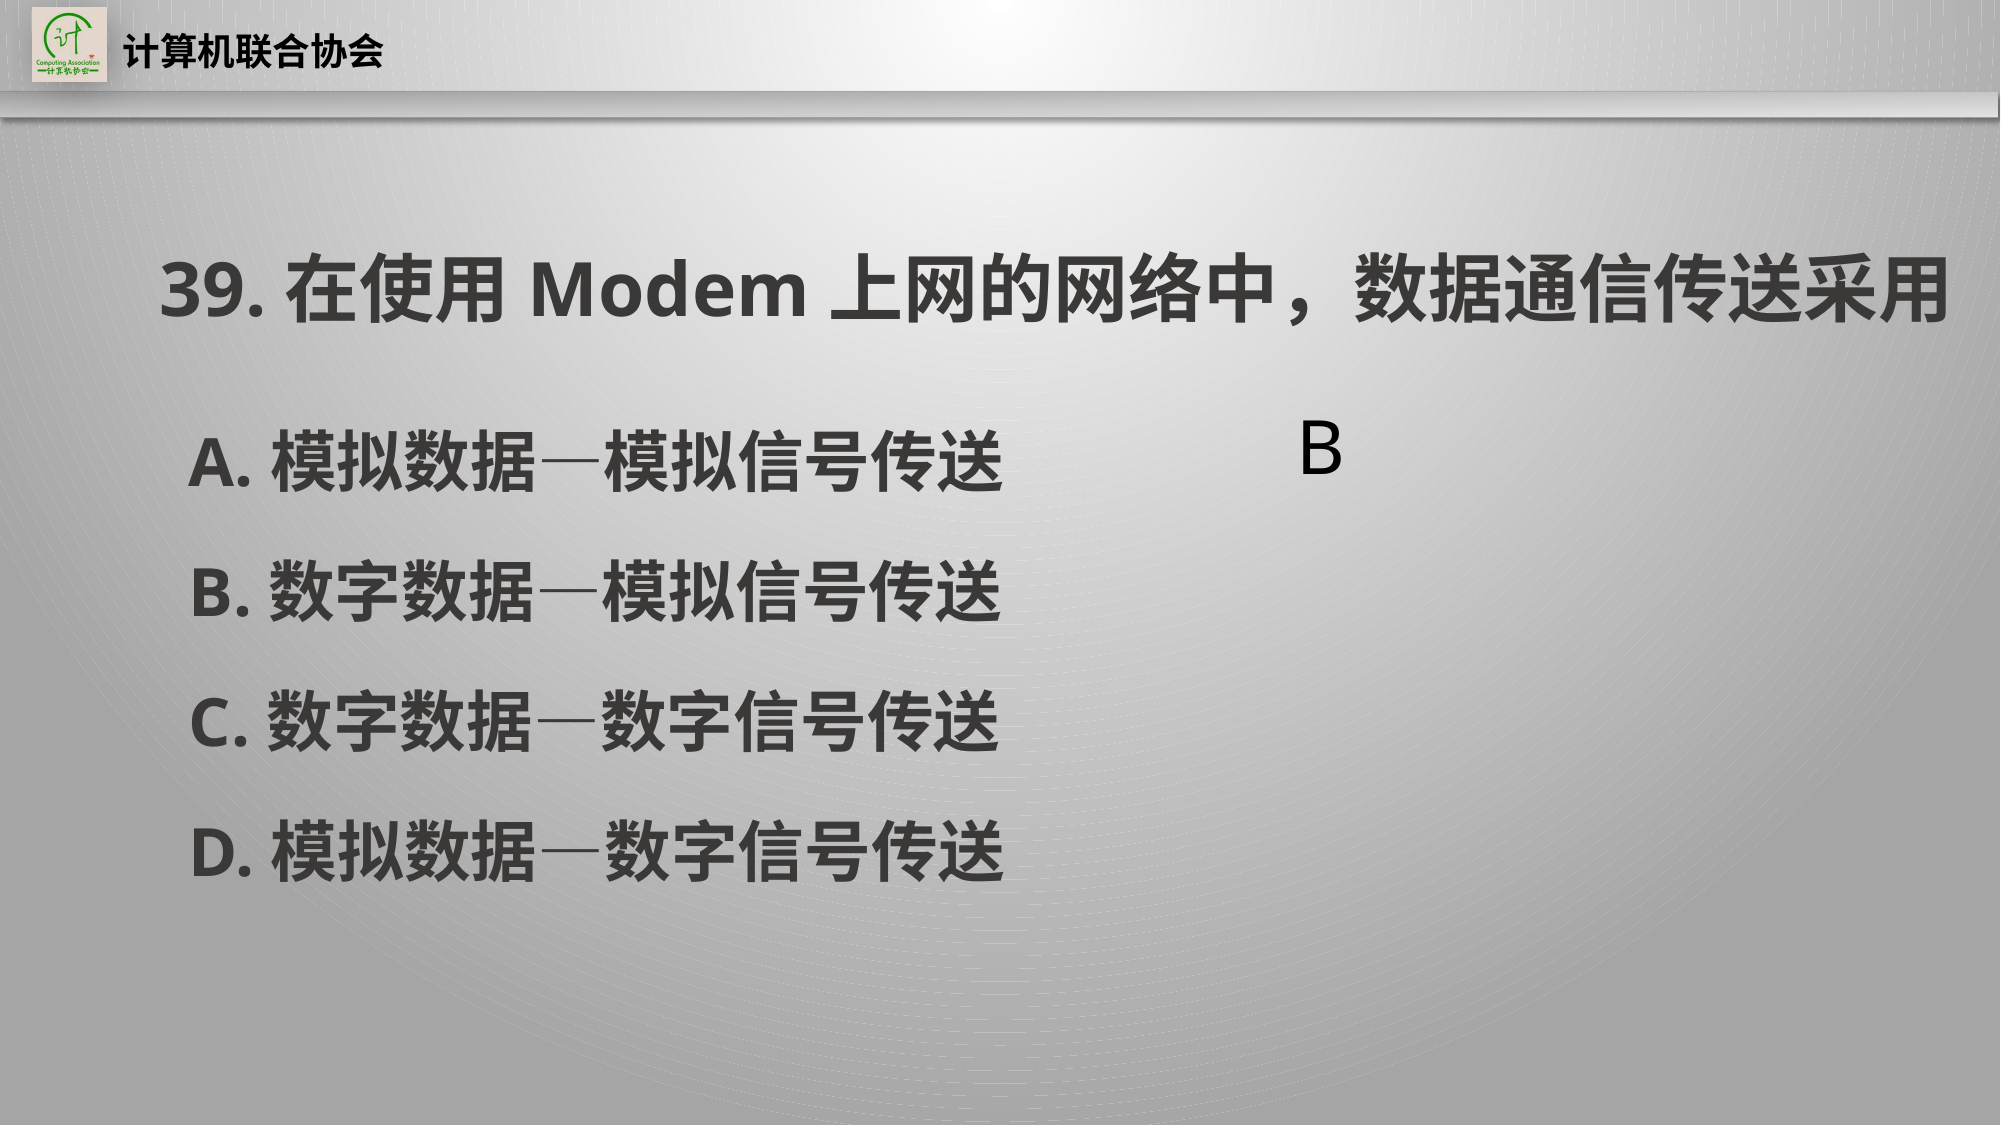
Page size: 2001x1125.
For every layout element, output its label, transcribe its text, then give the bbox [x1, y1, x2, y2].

text_box B [1282, 391, 1361, 497]
text_box 39.在使用Modem上网的网络中，数据通信传送采用 [144, 234, 1968, 339]
picture [32, 7, 107, 82]
picture [0, 87, 2001, 131]
text_box A.模拟数据—模拟信号传送 B.数字数据—模拟信号传送 C.数字数据—数字信号传送 D.模拟数据—数字信号传送 [174, 412, 1826, 898]
